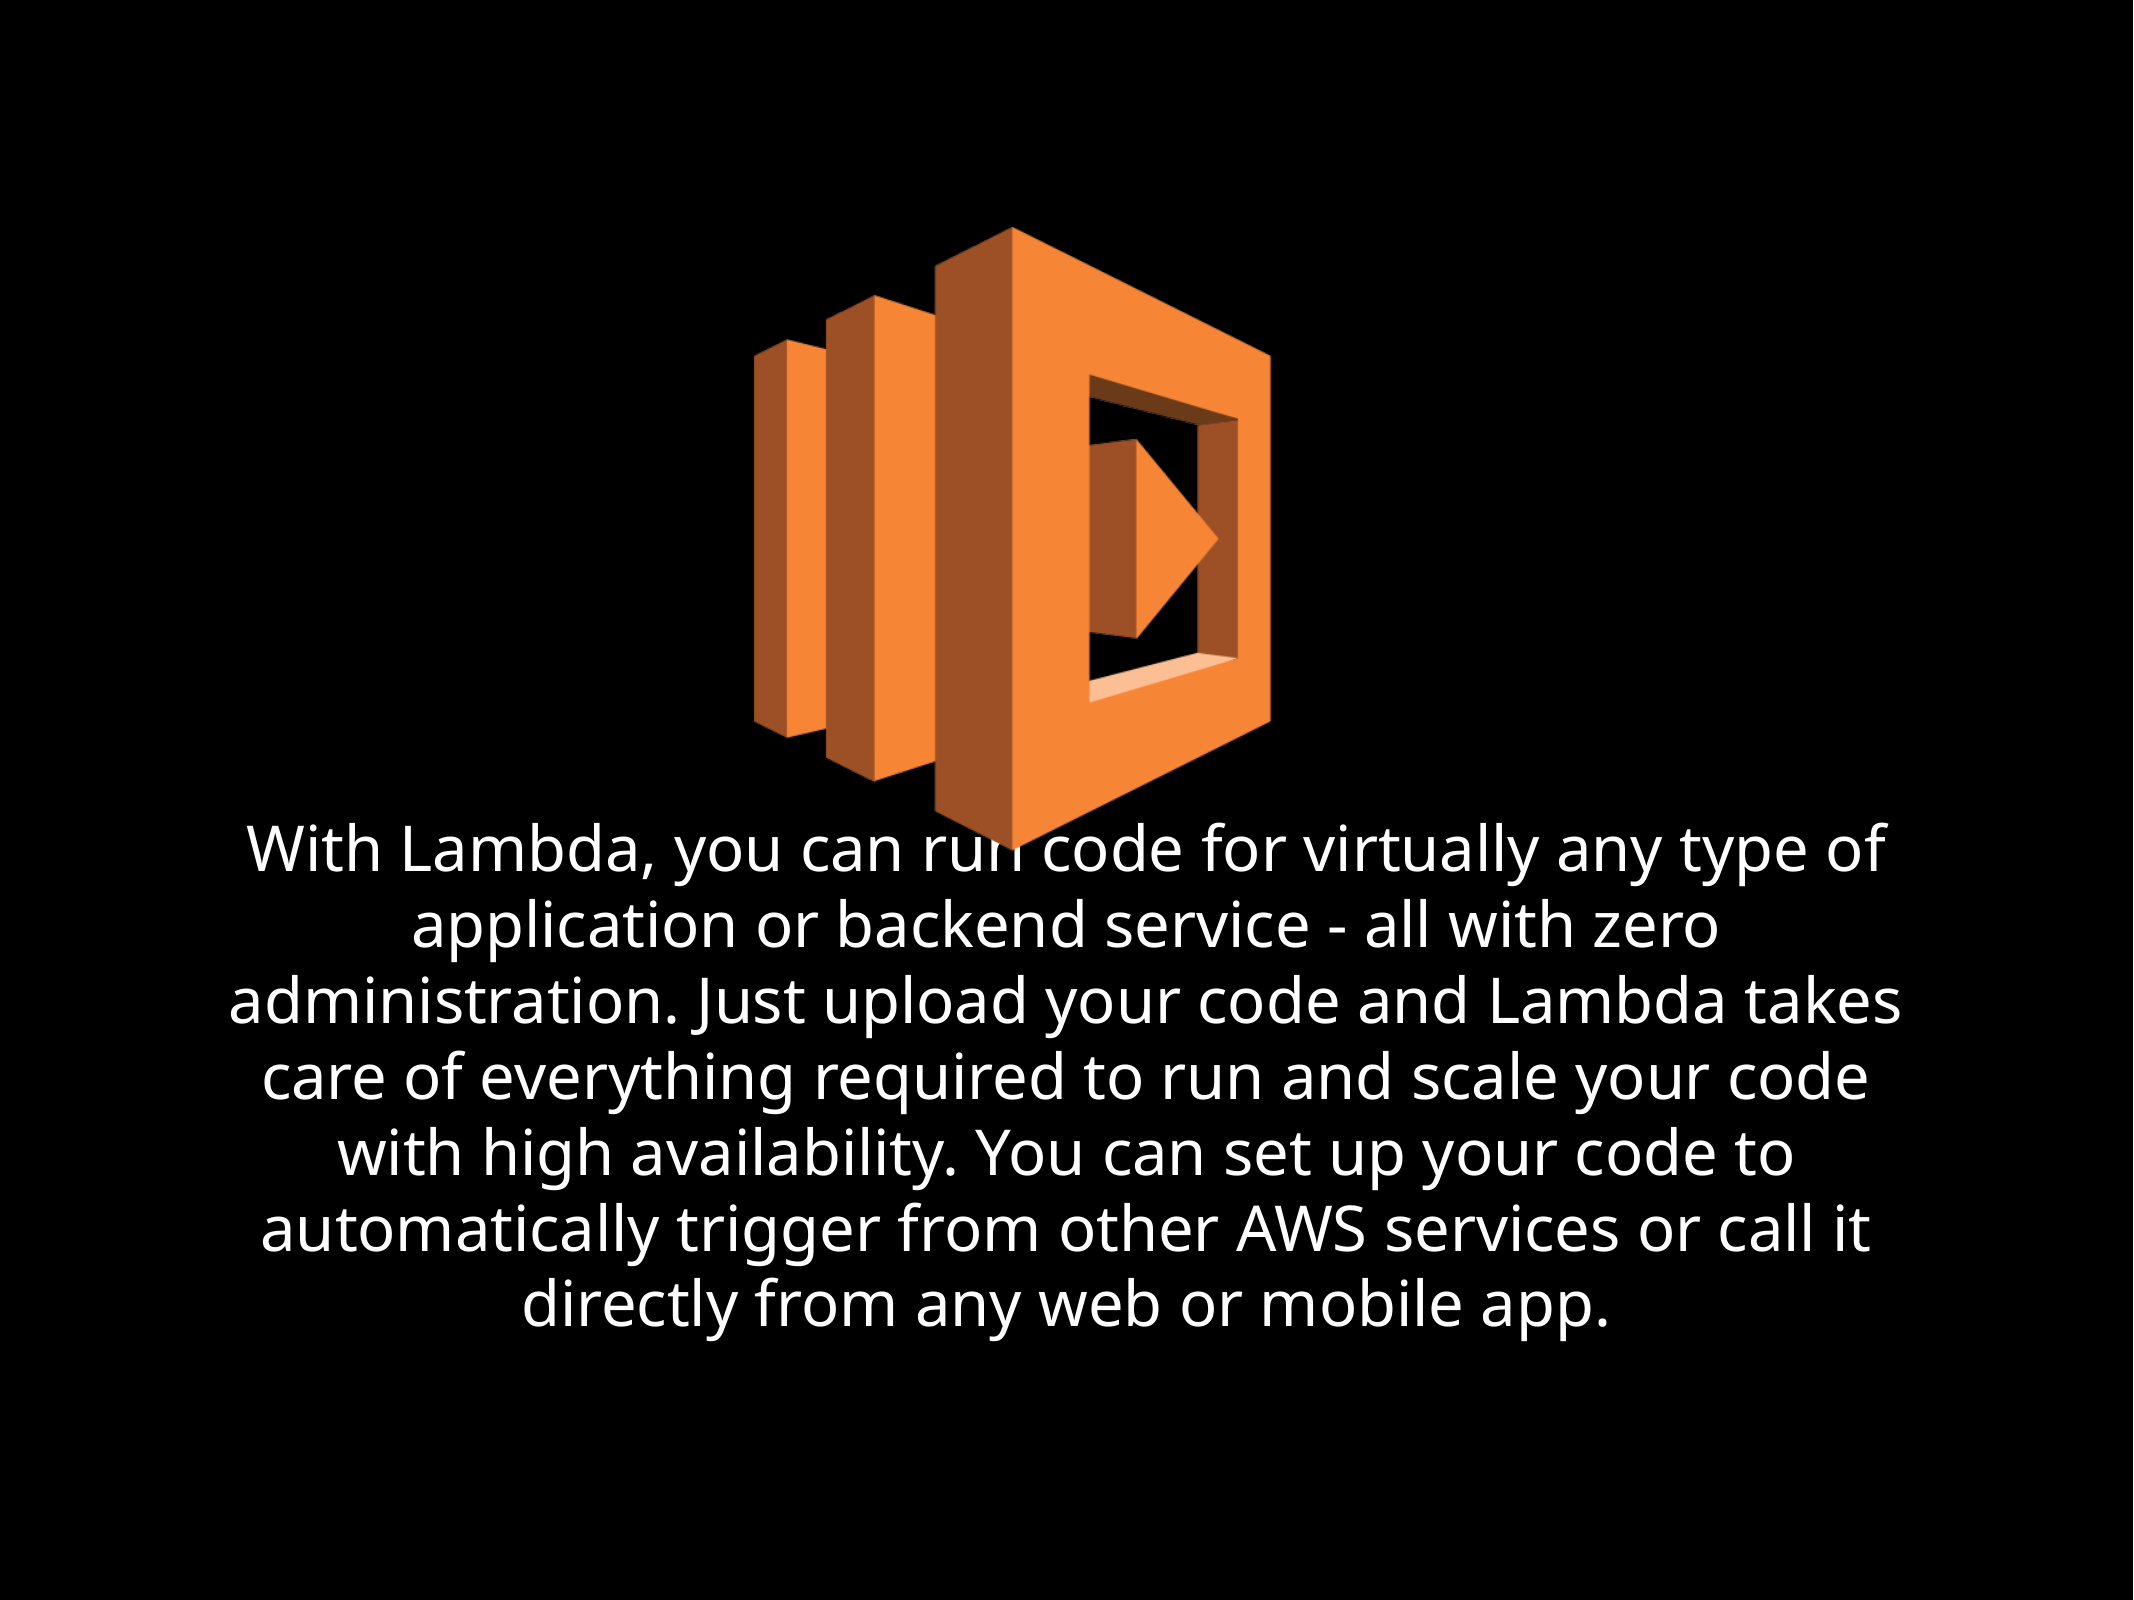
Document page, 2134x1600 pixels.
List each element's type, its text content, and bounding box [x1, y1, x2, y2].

title With Lambda, you can run code for virtually any type of application or backend service - all with zero administration. Just upload your code and Lambda takes care of everything required to run and scale your code with high availability. You can set up your code to automatically trigger from other AWS services or call it directly from any web or mobile app. [207, 805, 1926, 1349]
picture [753, 226, 1380, 853]
